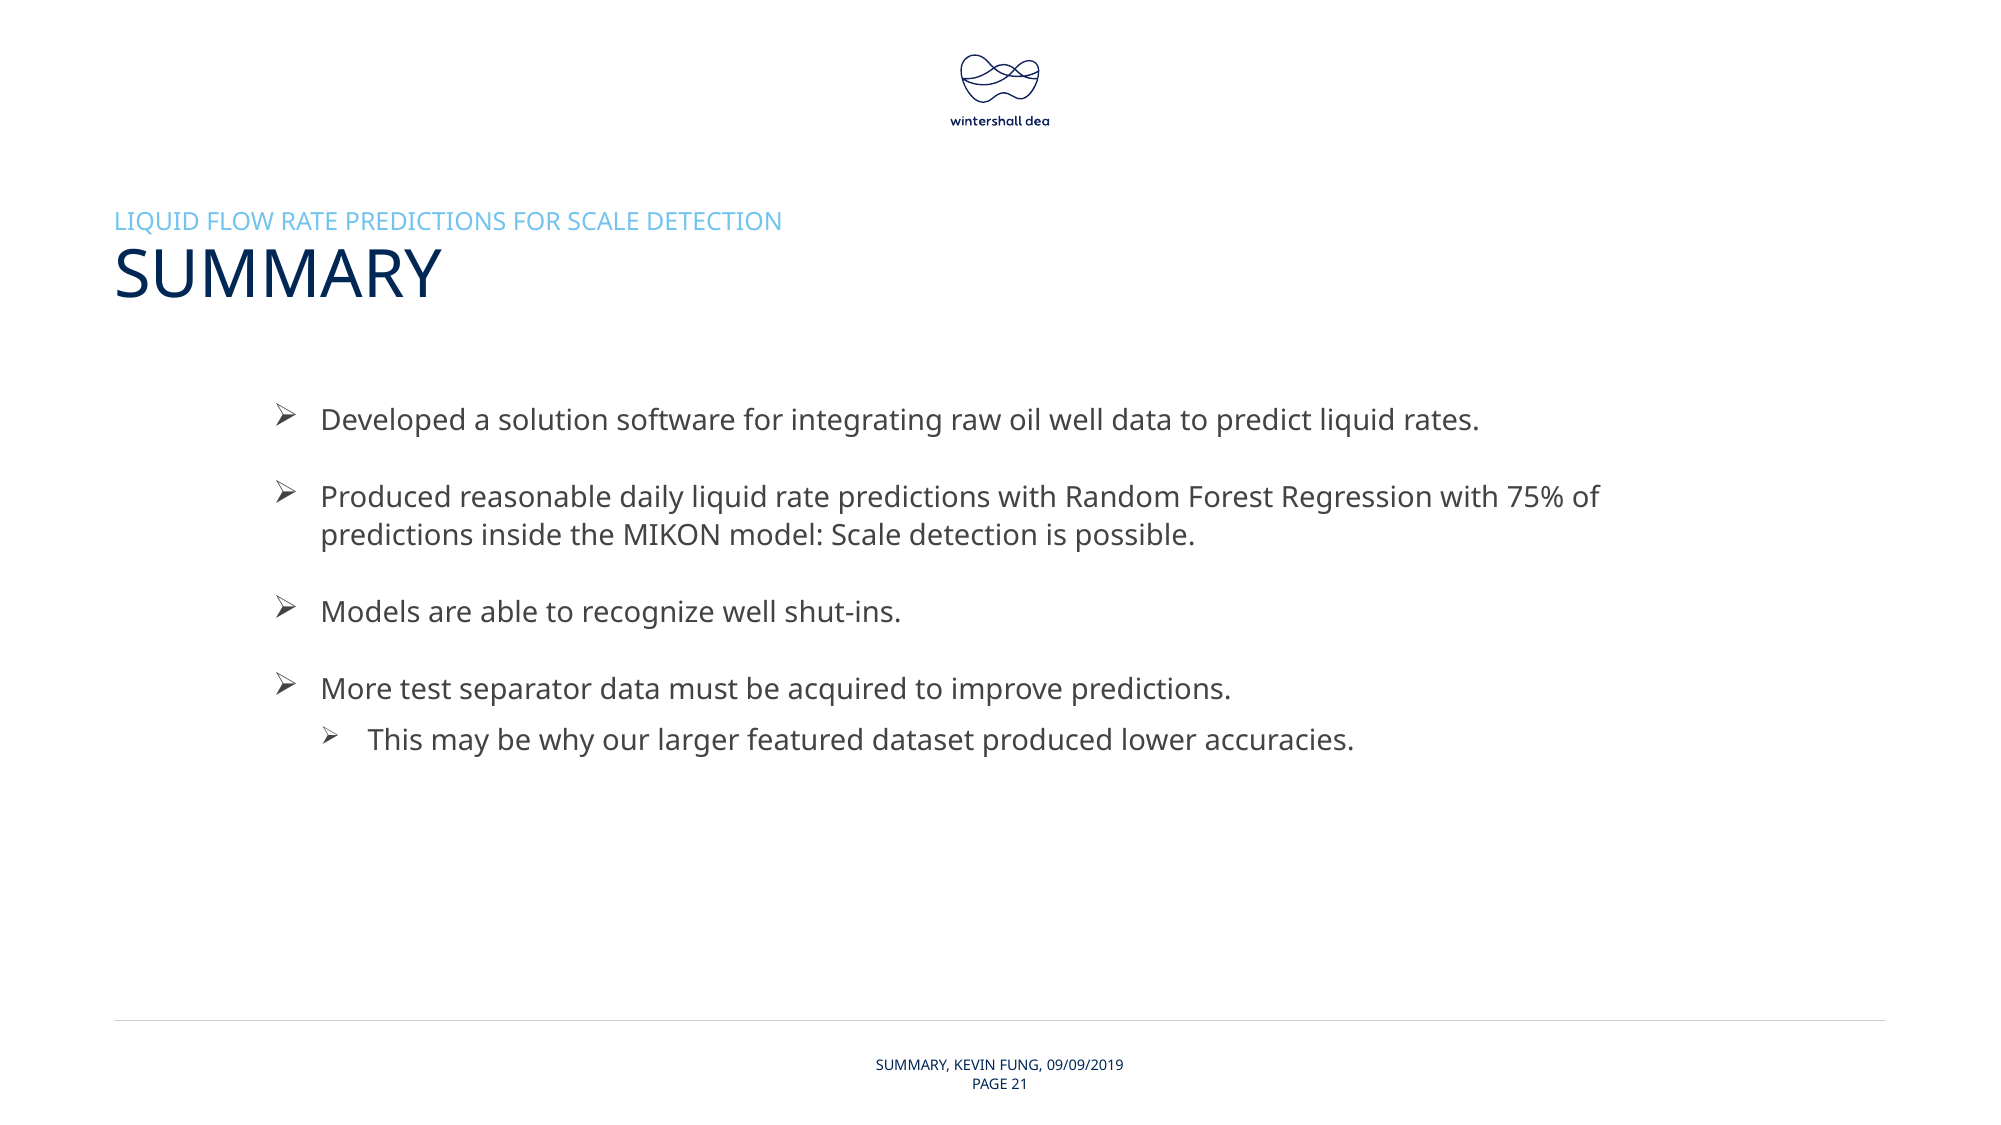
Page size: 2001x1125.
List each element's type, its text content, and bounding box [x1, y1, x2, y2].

title summary [114, 243, 1886, 313]
slide_number Page 21 [914, 1075, 1086, 1094]
footer summary, kevin fung, 09/09/2019 [114, 1054, 1886, 1075]
list liquid flow rate predictions for scale detection [114, 202, 1886, 236]
list Developed a solution software for integrating raw oil well data to predict liquid rates. Produced reasonable daily liquid rate predictions with Random Forest Regression with 75% of predictions inside the MIKON model: Scale detection is possible. Models are able to recognize well shut-ins. More test separator data must be acquired to improve predictions. This may be why our larger featured dataset produced lower accuracies. [273, 397, 1727, 965]
